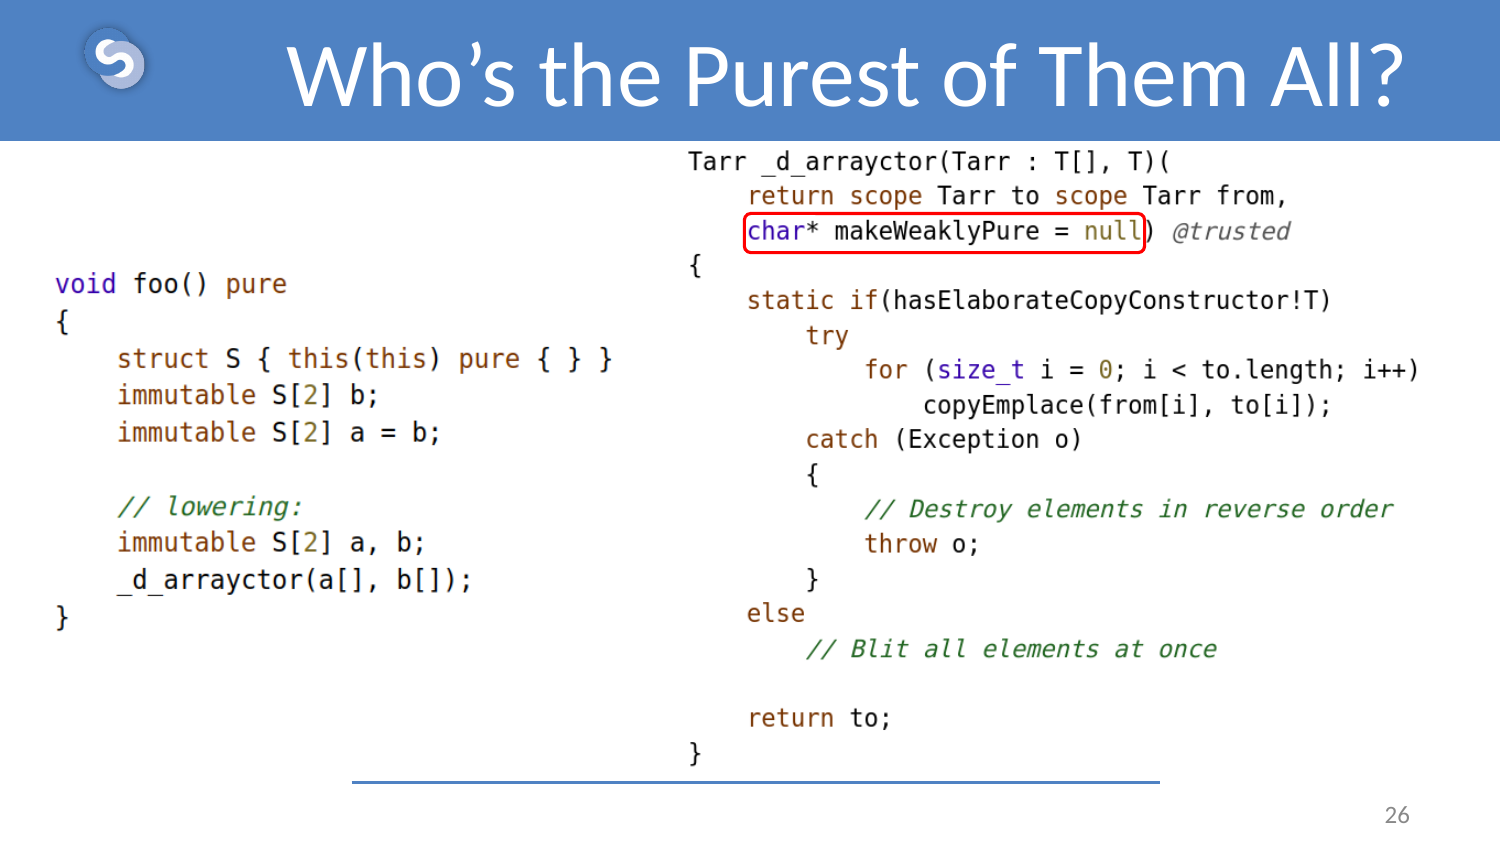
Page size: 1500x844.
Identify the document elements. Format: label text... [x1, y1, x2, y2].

slide_number ‹#› [1277, 799, 1425, 827]
picture [50, 271, 625, 637]
picture [685, 146, 1426, 773]
title Who’s the Purest of Them All? [199, 16, 1425, 124]
picture [82, 26, 148, 91]
